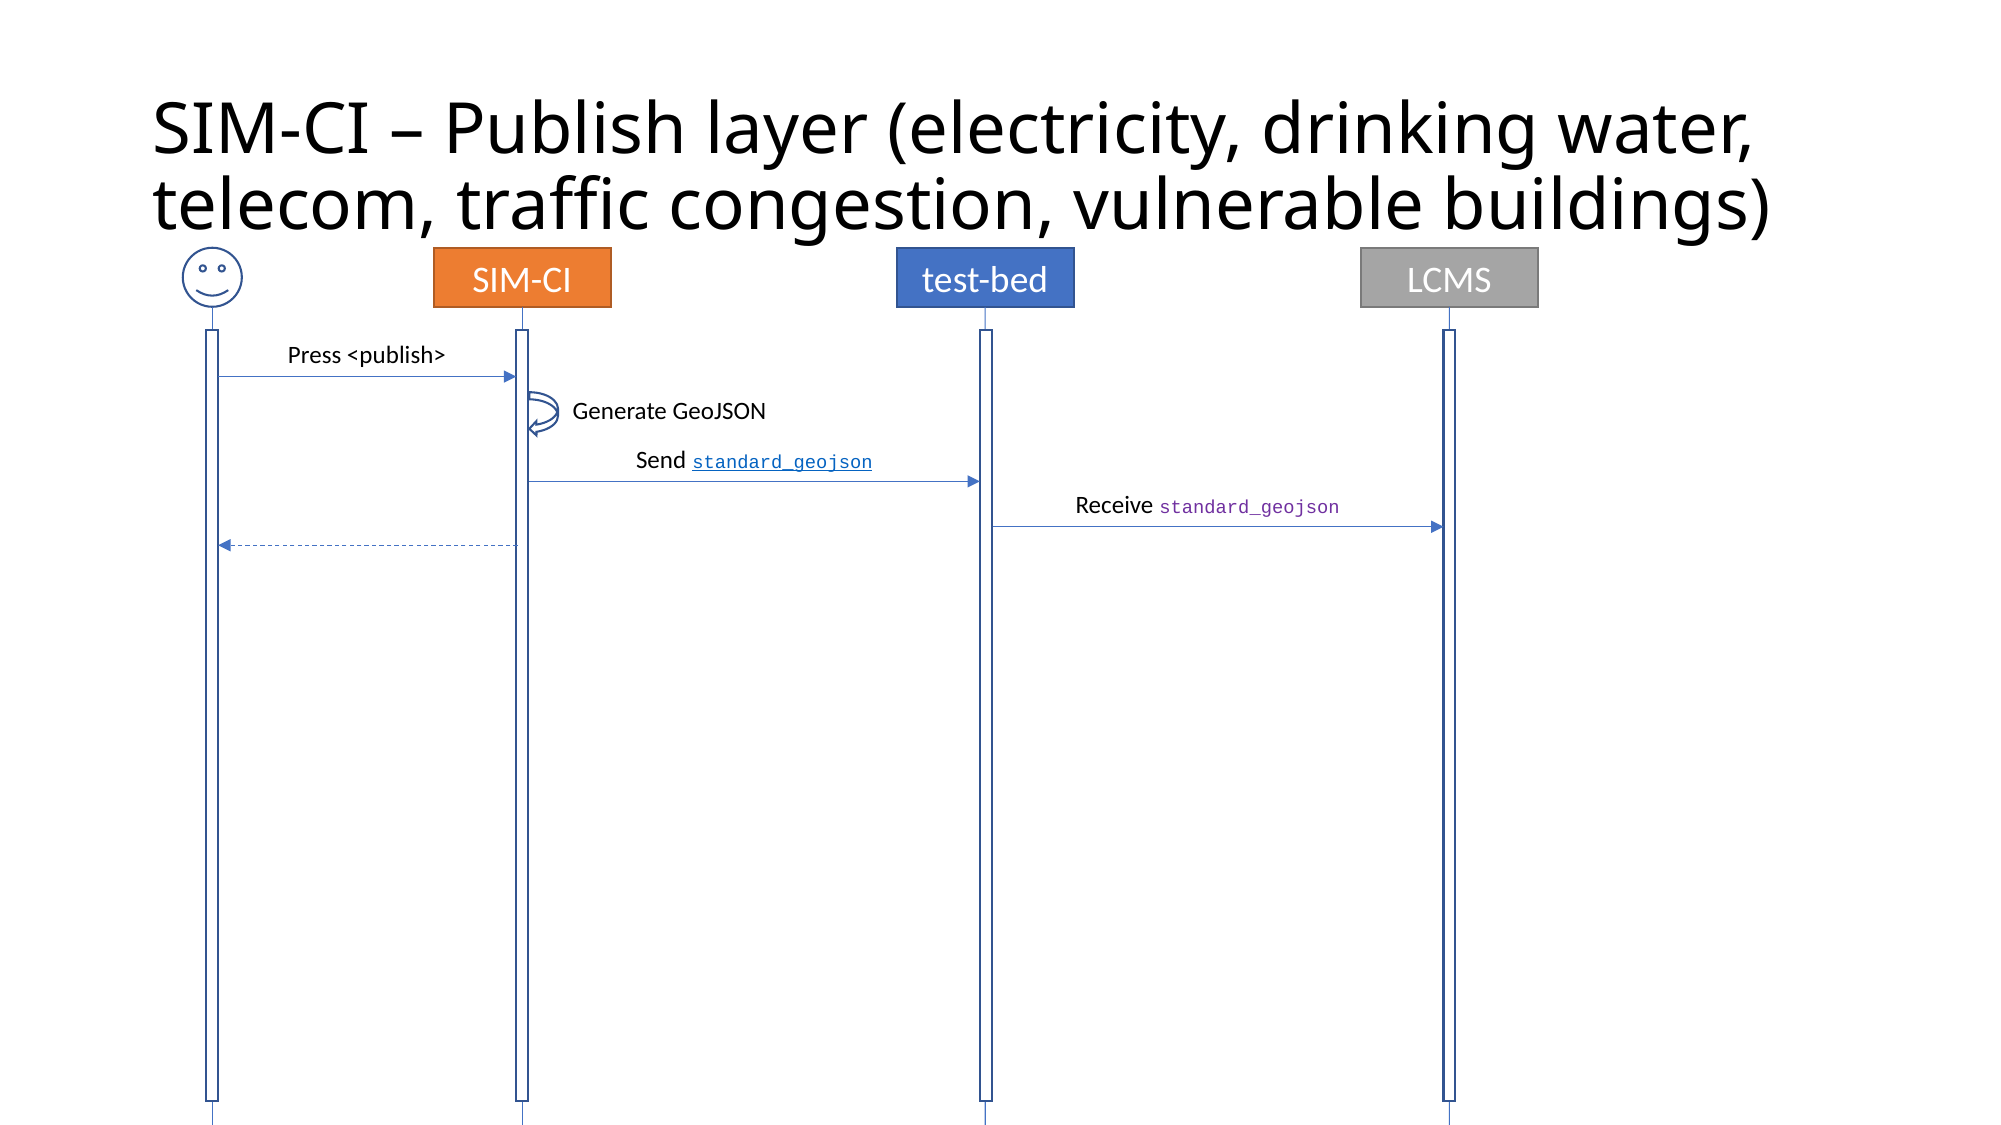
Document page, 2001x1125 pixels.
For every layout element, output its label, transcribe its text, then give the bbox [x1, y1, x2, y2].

text_box [205, 329, 212, 1102]
text_box Generate GeoJSON [558, 387, 782, 433]
text_box test-bed [896, 247, 1075, 308]
text_box [1442, 329, 1449, 1102]
text_box [181, 246, 243, 308]
text_box [523, 329, 529, 1102]
text_box [213, 329, 219, 1102]
text_box [986, 329, 993, 1102]
text_box [515, 329, 522, 1102]
title SIM-CI – Publish layer (electricity, drinking water, telecom, traffic congestion, vulnerable buildings) [137, 59, 1863, 278]
text_box [1450, 329, 1456, 1102]
text_box Send standard_geojson [621, 435, 888, 481]
text_box [979, 329, 985, 1102]
text_box [527, 391, 558, 438]
text_box Press <publish> [273, 331, 462, 376]
text_box Receive standard_geojson [1060, 481, 1367, 526]
text_box LCMS [1360, 247, 1539, 308]
text_box SIM-CI [433, 247, 612, 308]
